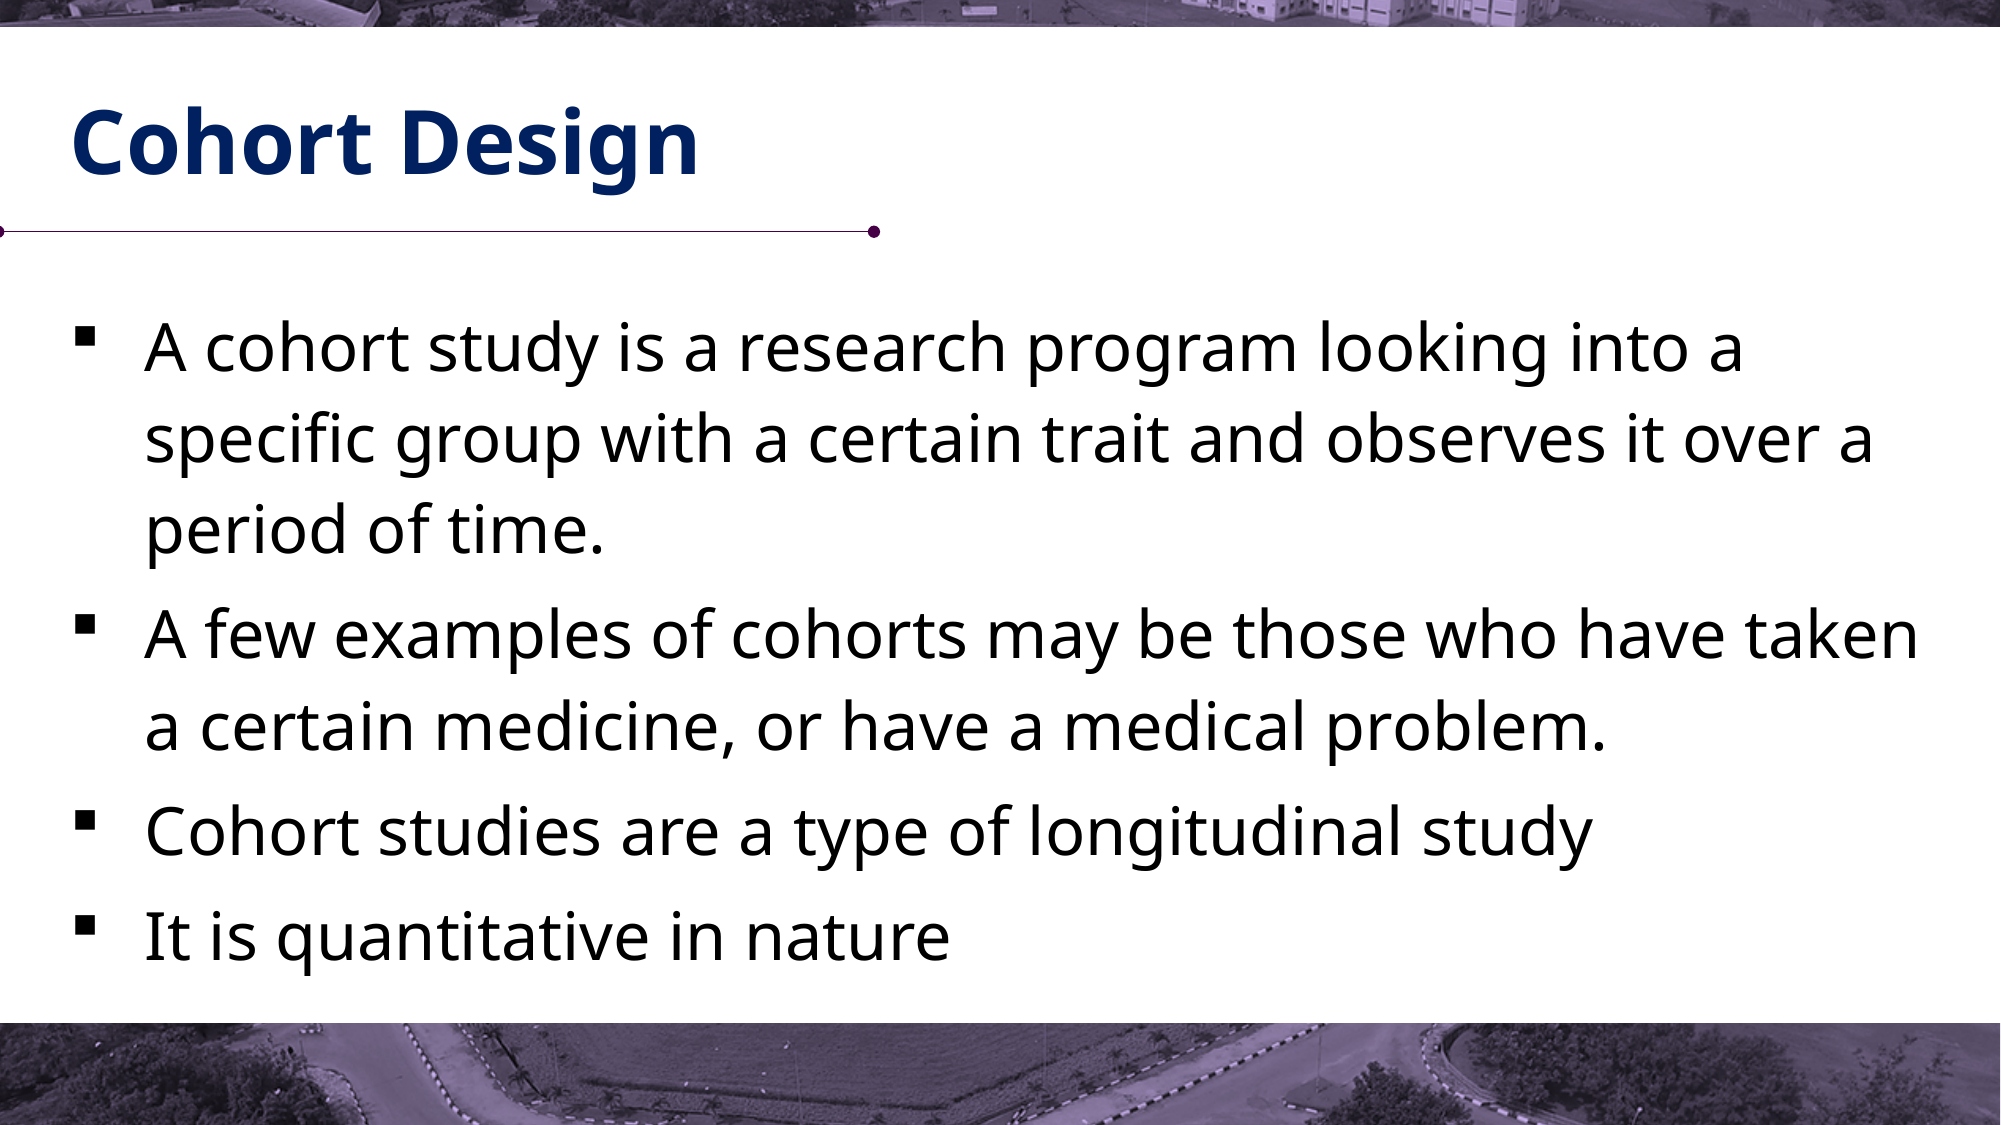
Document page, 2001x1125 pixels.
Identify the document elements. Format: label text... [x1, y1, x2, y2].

list A cohort study is a research program looking into a specific group with a certain trait and observes it over a period of time. A few examples of cohorts may be those who have taken a certain medicine, or have a medical problem. Cohort studies are a type of longitudinal study It is quantitative in nature [55, 262, 1945, 1005]
title Cohort Design [55, 45, 1835, 233]
